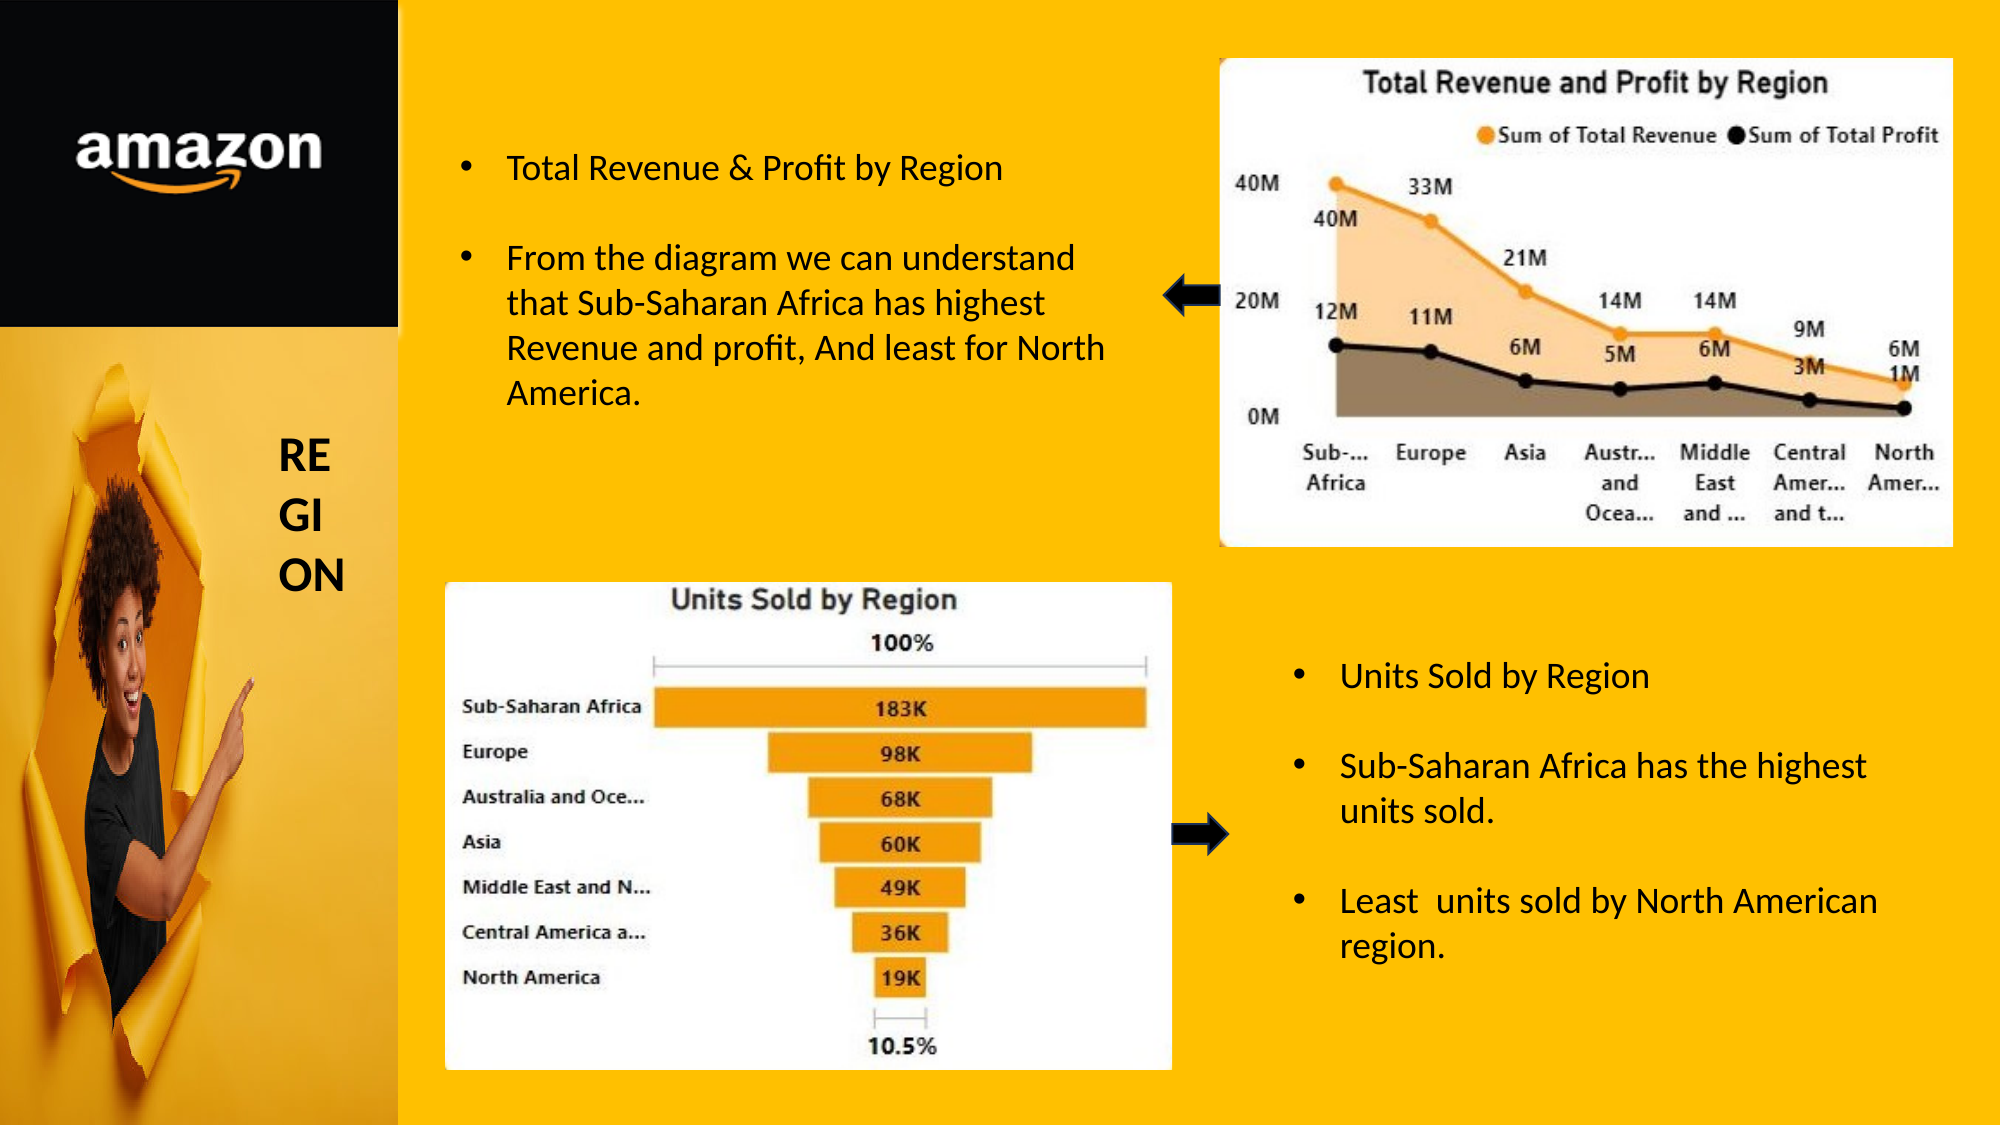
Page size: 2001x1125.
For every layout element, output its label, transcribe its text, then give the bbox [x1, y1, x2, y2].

picture [445, 582, 1173, 1070]
text_box [1162, 272, 1219, 318]
text_box [1173, 811, 1230, 857]
picture [0, 0, 398, 1125]
text_box Total Revenue & Profit by Region From the diagram we can understand that Sub-Saharan Africa has highest Revenue and profit, And least for North America. [445, 135, 1147, 466]
text_box Units Sold by Region Sub-Saharan Africa has the highest units sold. Least units sold by North American region. [1278, 643, 1936, 974]
picture [1219, 58, 1954, 547]
